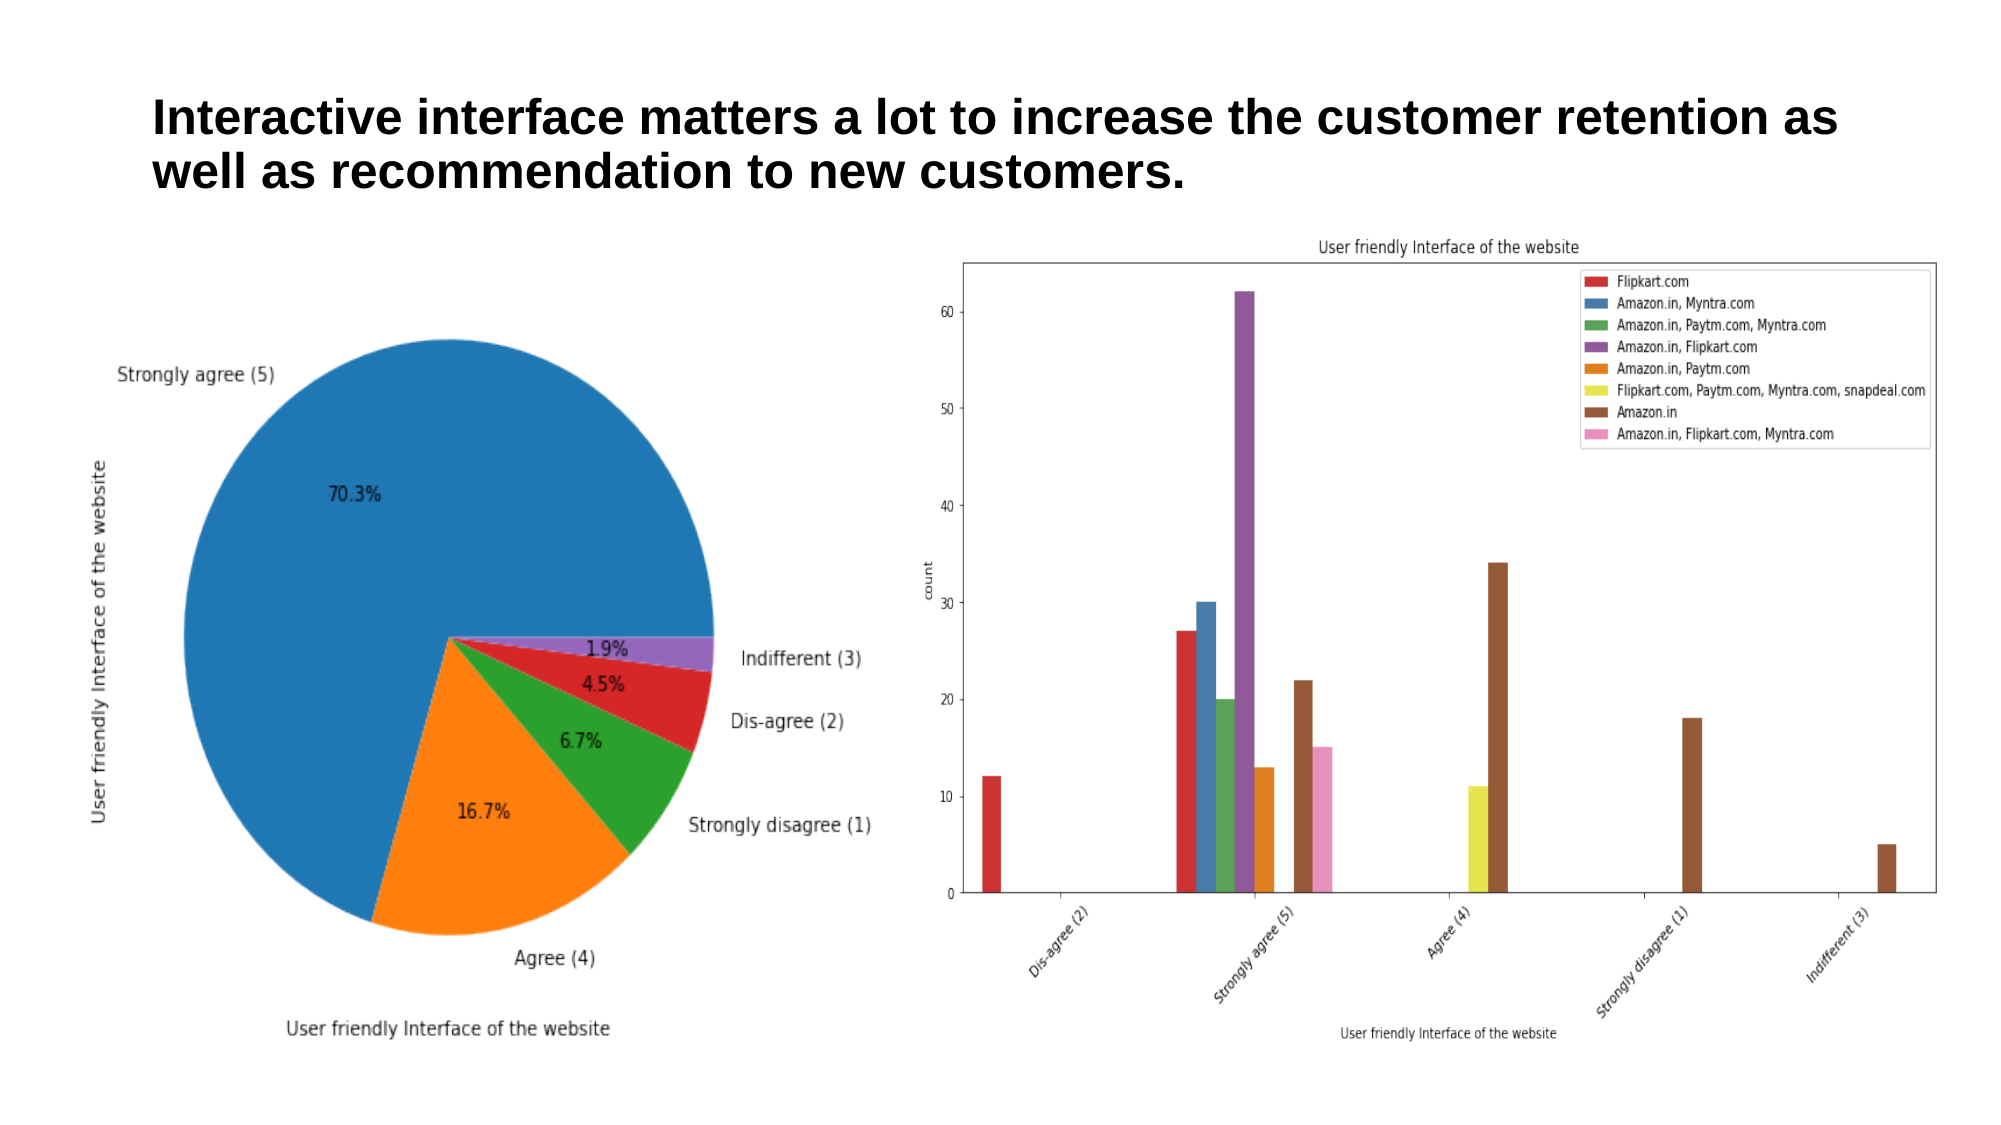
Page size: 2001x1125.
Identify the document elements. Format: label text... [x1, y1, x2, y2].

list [81, 253, 884, 1052]
title Interactive interface matters a lot to increase the customer retention as well as recommendation to new customers. [137, 59, 1863, 230]
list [914, 229, 1944, 1052]
